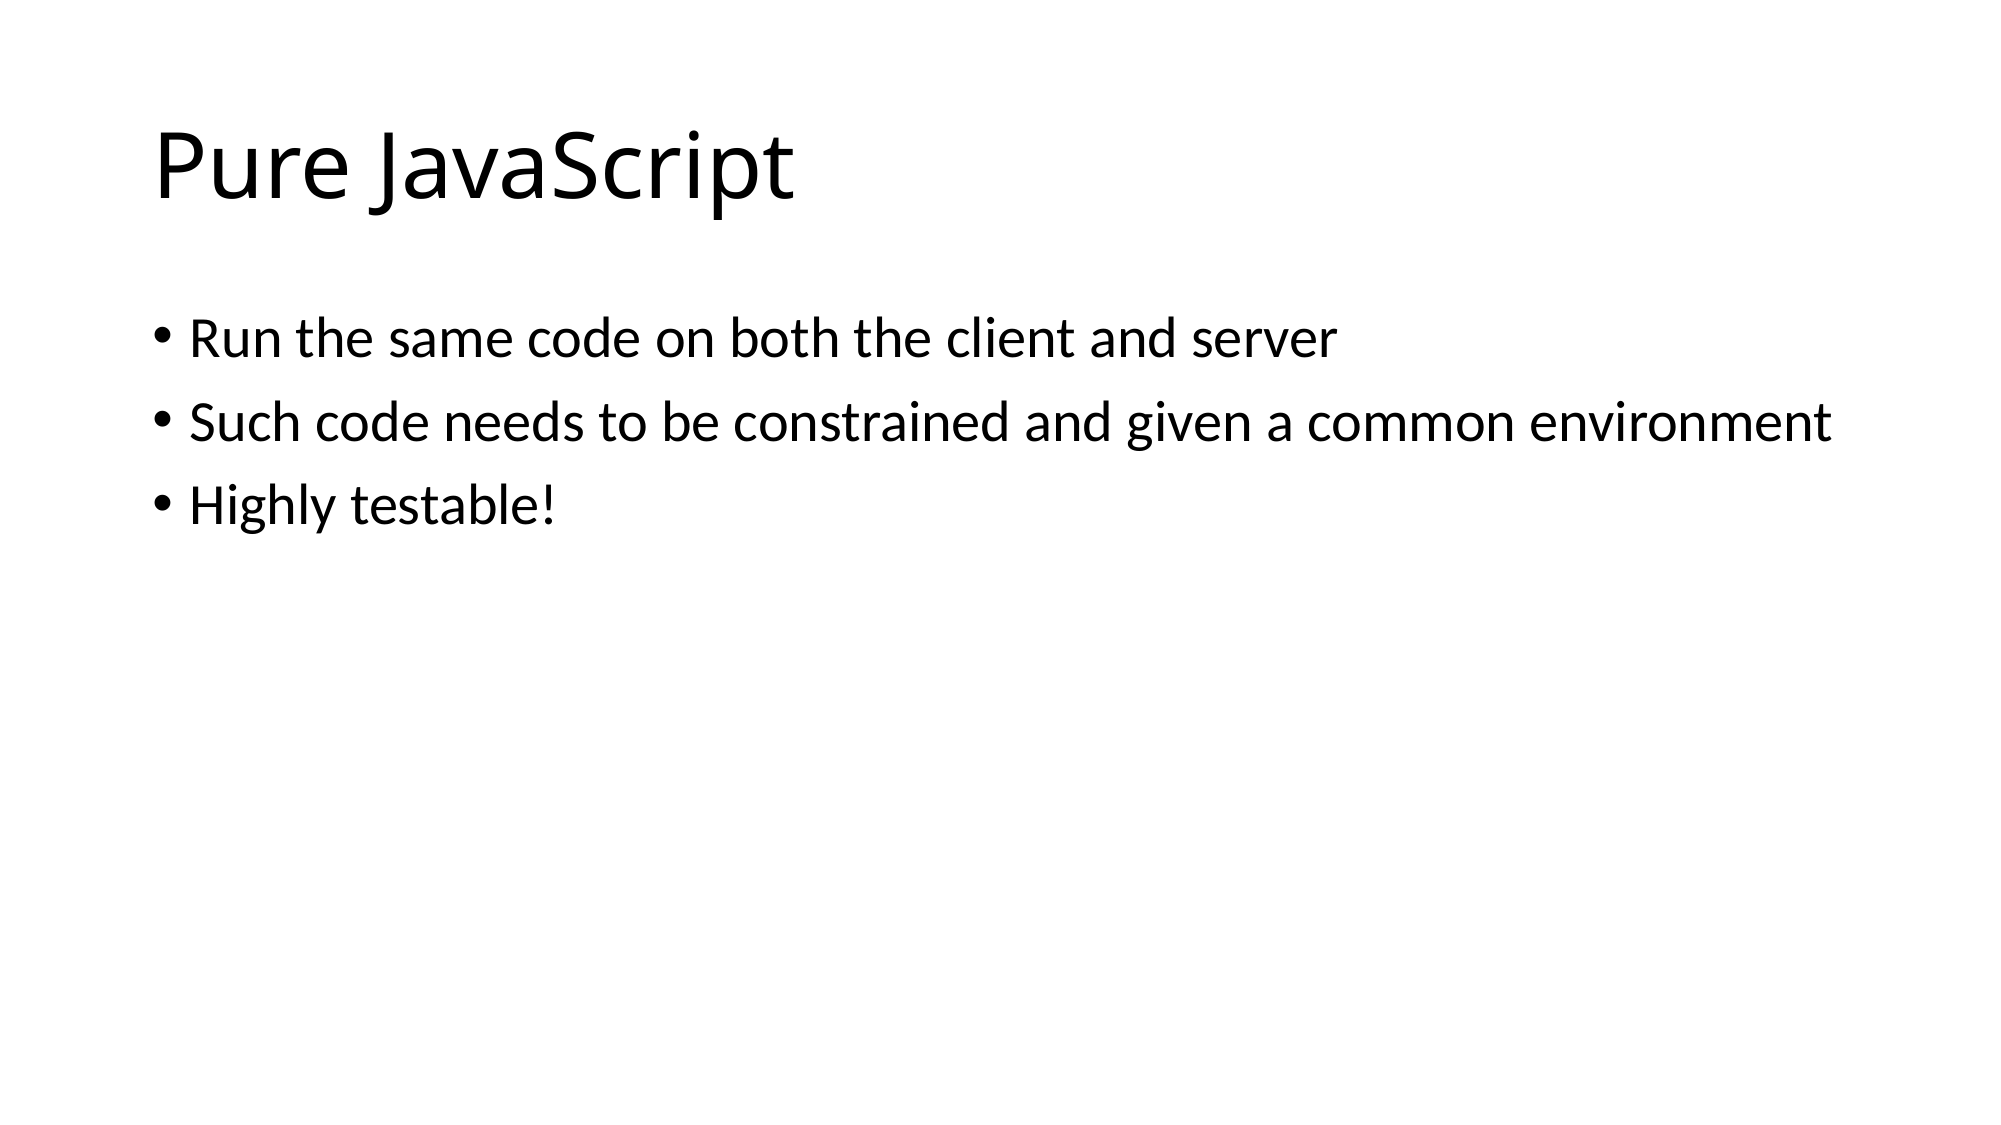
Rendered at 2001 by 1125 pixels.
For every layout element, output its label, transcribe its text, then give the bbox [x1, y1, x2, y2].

title Pure JavaScript [137, 59, 1863, 278]
list Run the same code on both the client and server Such code needs to be constrained and given a common environment Highly testable! [137, 299, 1863, 1014]
